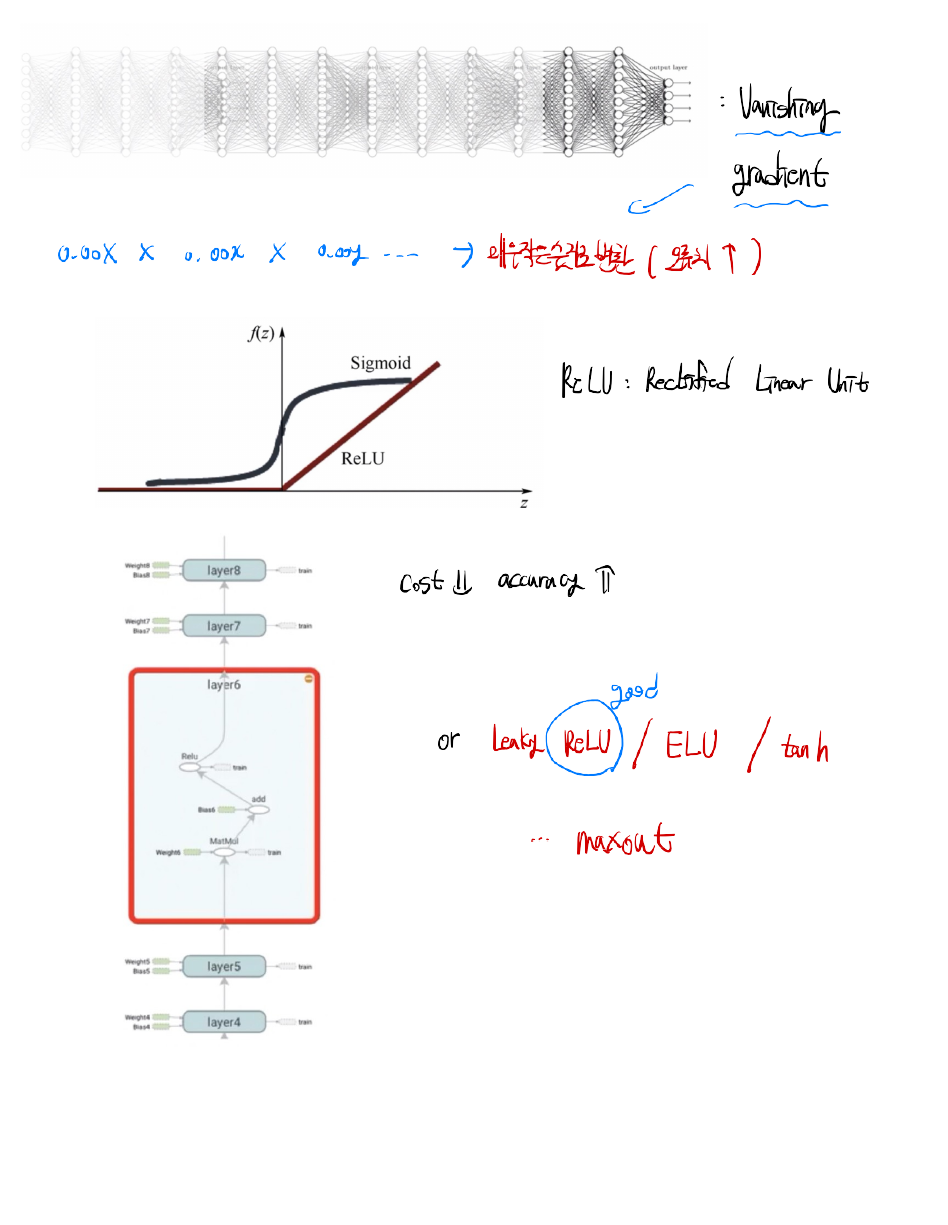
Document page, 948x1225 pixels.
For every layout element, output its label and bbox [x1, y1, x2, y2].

picture [19, 23, 708, 178]
picture [722, 243, 736, 274]
picture [94, 317, 544, 509]
picture [452, 242, 473, 268]
picture [399, 569, 472, 595]
picture [751, 238, 762, 276]
picture [438, 732, 461, 750]
picture [561, 362, 613, 398]
picture [139, 243, 154, 262]
picture [666, 729, 717, 759]
text_box [407, 253, 419, 257]
picture [318, 244, 369, 267]
picture [747, 716, 771, 773]
picture [498, 565, 615, 597]
picture [781, 730, 828, 763]
picture [828, 366, 870, 393]
picture [735, 83, 841, 137]
picture [492, 671, 659, 776]
picture [114, 533, 336, 1047]
picture [577, 822, 675, 856]
picture [185, 243, 244, 262]
picture [268, 242, 287, 264]
picture [648, 244, 711, 279]
picture [628, 184, 694, 214]
picture [755, 363, 813, 395]
picture [58, 242, 117, 264]
picture [487, 232, 635, 275]
picture [531, 837, 550, 842]
picture [732, 149, 829, 209]
picture [645, 356, 734, 393]
